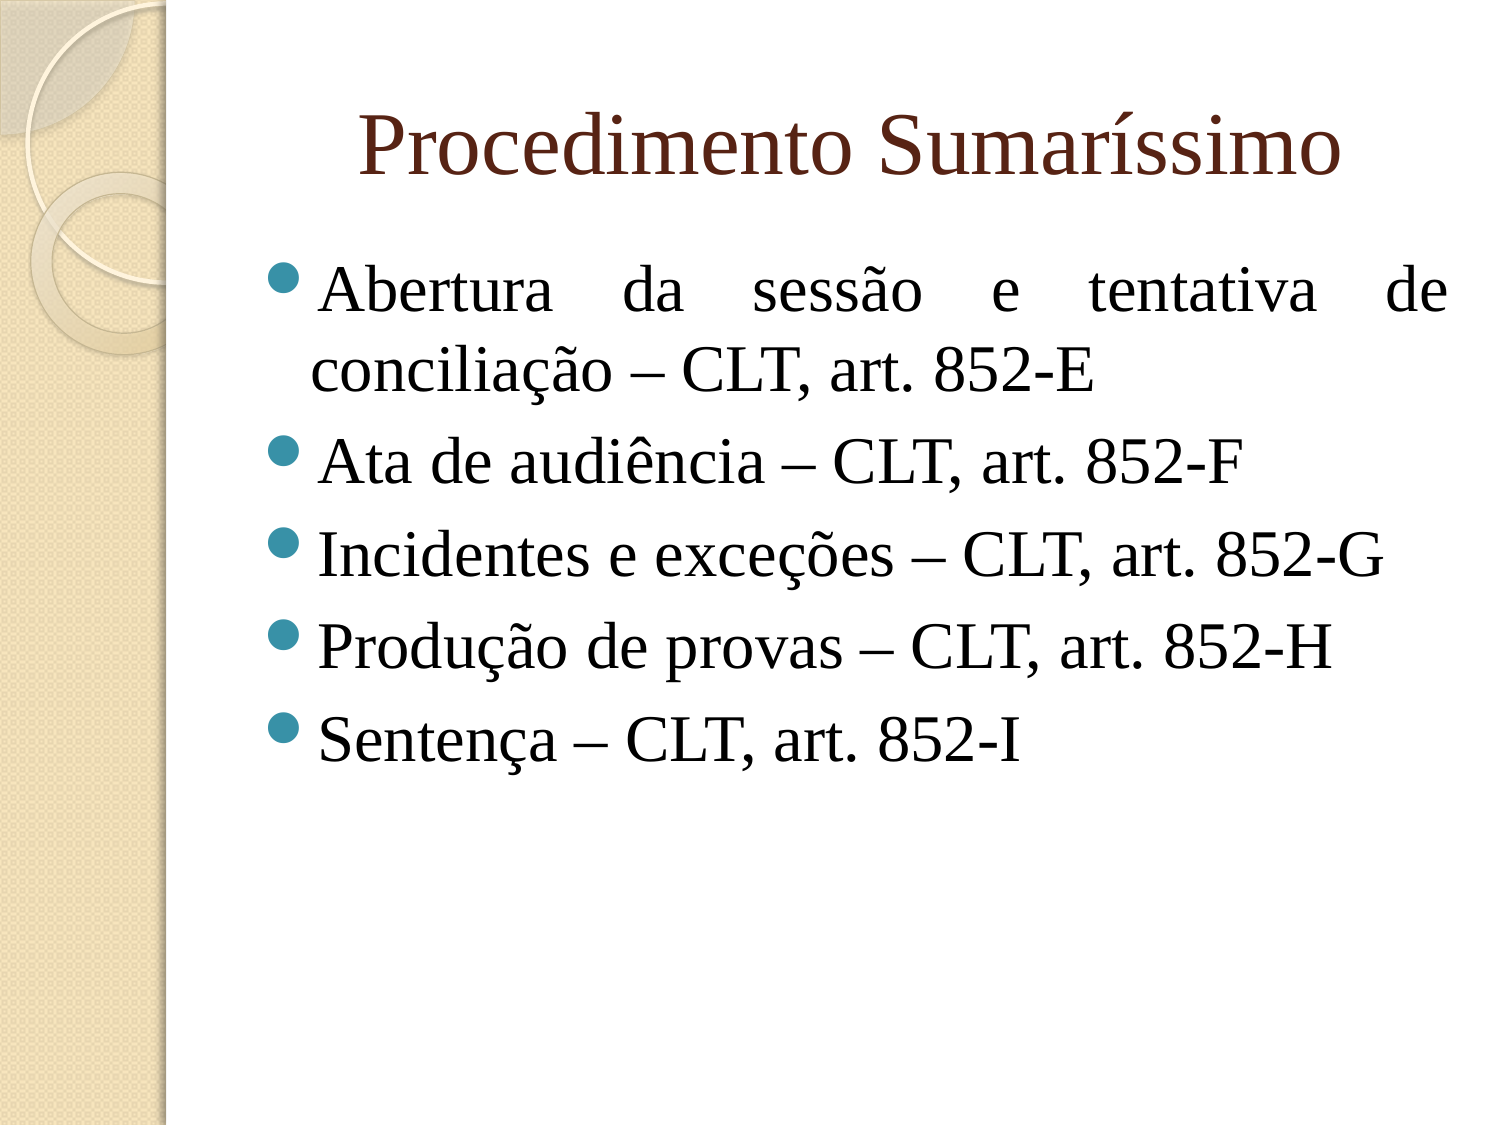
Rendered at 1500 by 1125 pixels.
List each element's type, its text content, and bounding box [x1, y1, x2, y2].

title Procedimento Sumaríssimo [235, 45, 1466, 233]
list Abertura da sessão e tentativa de conciliação – CLT, art. 852-E Ata de audiência – CLT, art. 852-F Incidentes e exceções – CLT, art. 852-G Produção de provas – CLT, art. 852-H Sentença – CLT, art. 852-I [235, 237, 1466, 1025]
